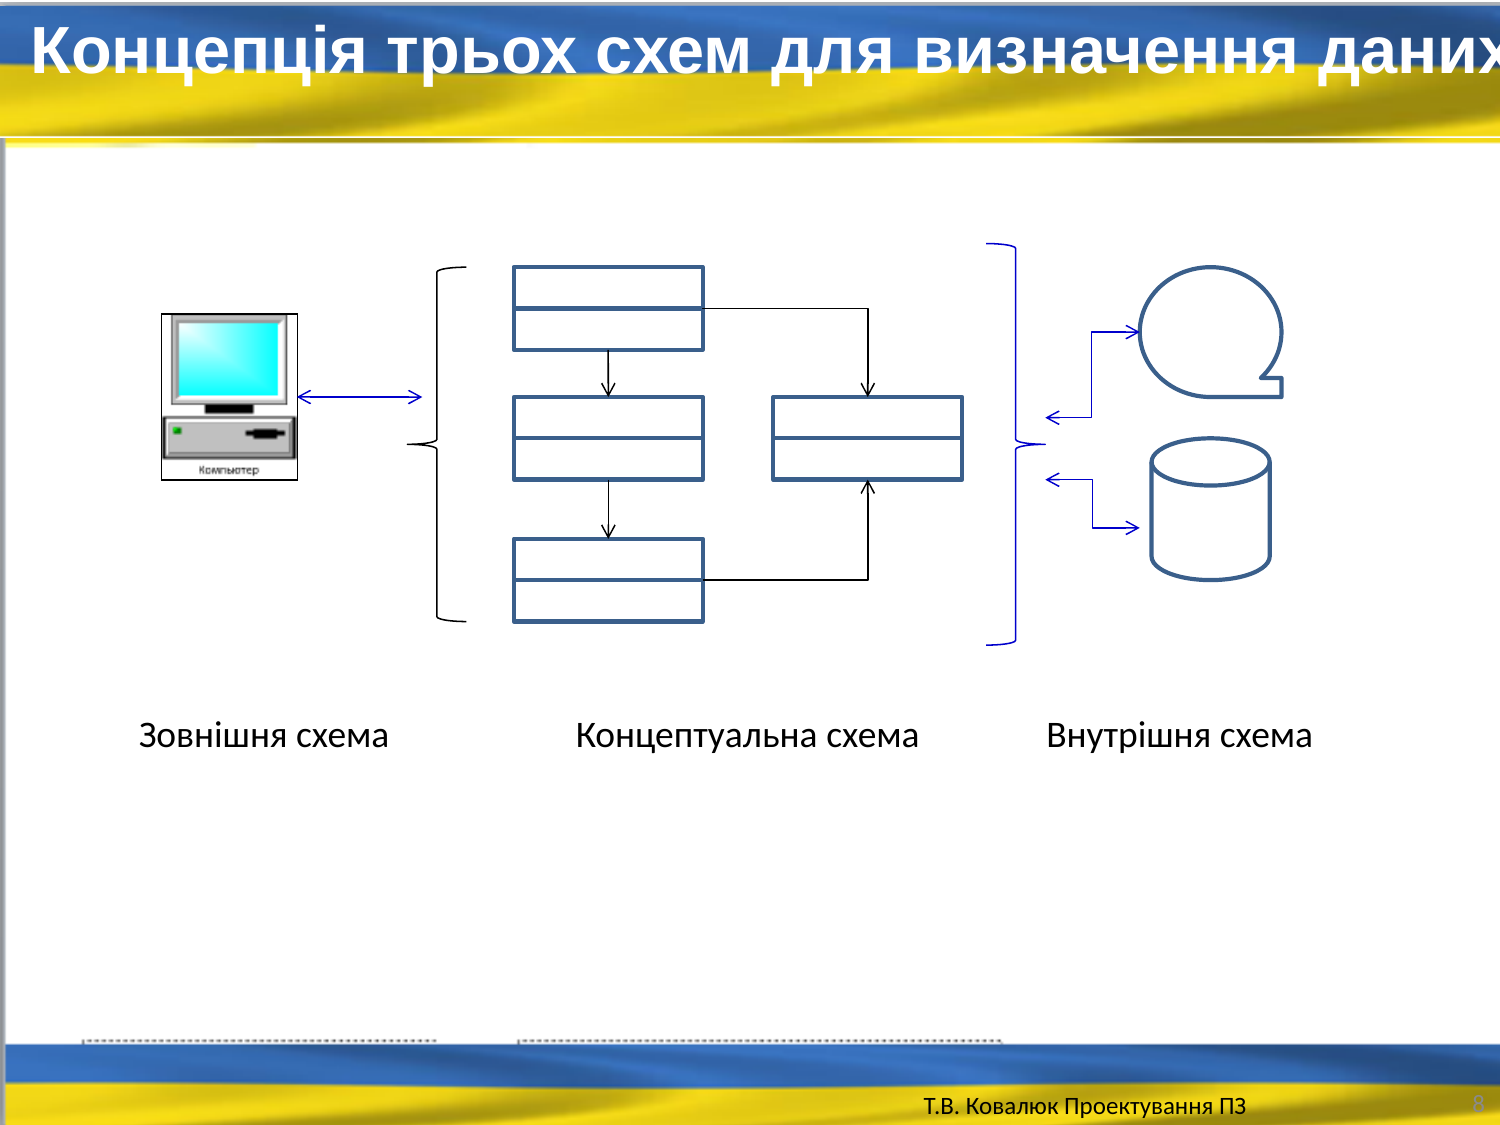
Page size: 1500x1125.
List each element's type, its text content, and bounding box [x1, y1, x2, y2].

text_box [513, 266, 703, 350]
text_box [773, 396, 963, 480]
text_box Концептуальна схема [561, 702, 987, 763]
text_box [513, 538, 704, 622]
text_box [406, 266, 467, 623]
text_box Зовнішня схема [123, 702, 408, 763]
text_box Внутрішня схема [1031, 702, 1353, 763]
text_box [513, 396, 704, 480]
slide_number 8 [1187, 1079, 1500, 1125]
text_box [1045, 479, 1140, 529]
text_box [1045, 331, 1140, 418]
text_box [702, 308, 869, 398]
text_box [1149, 436, 1272, 583]
text_box Концепція трьох схем для визначення даних [15, 0, 1500, 95]
text_box [986, 242, 1046, 646]
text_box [702, 479, 869, 581]
text_box [1137, 265, 1284, 400]
picture [0, 2, 1500, 1125]
